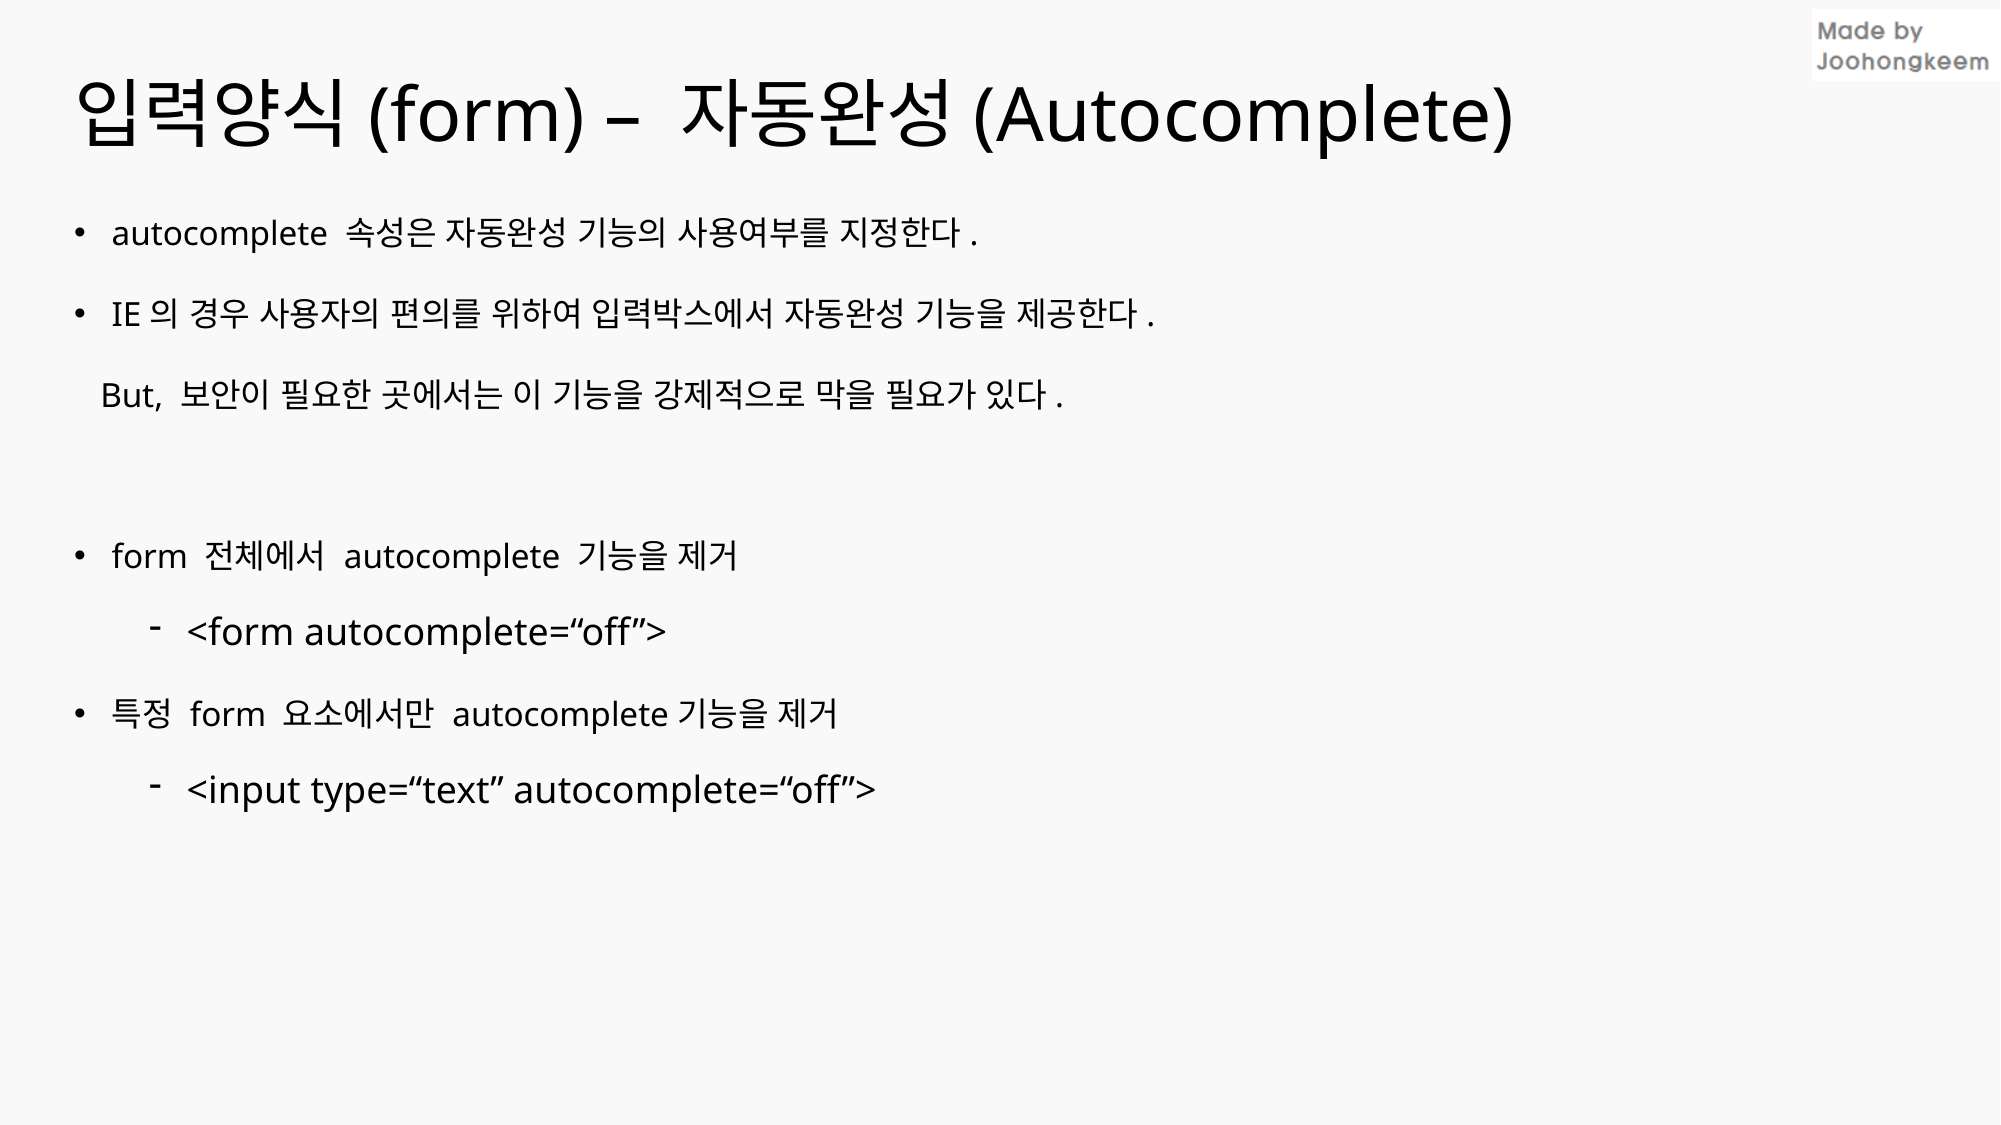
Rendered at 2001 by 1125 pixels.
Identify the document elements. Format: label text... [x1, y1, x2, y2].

list autocomplete 속성은 자동완성 기능의 사용여부를 지정한다. IE의 경우 사용자의 편의를 위하여 입력박스에서 자동완성 기능을 제공한다. But, 보안이 필요한 곳에서는 이 기능을 강제적으로 막을 필요가 있다. form 전체에서 autocomplete 기능을 제거 <form autocomplete=“off”> 특정 form 요소에서만 autocomplete기능을 제거 <input type=“text” autocomplete=“off”> [59, 185, 1941, 722]
title 입력양식(form) – 자동완성(Autocomplete) [59, 8, 1892, 226]
text_box [59, 722, 1941, 1125]
picture [1892, 9, 2000, 81]
